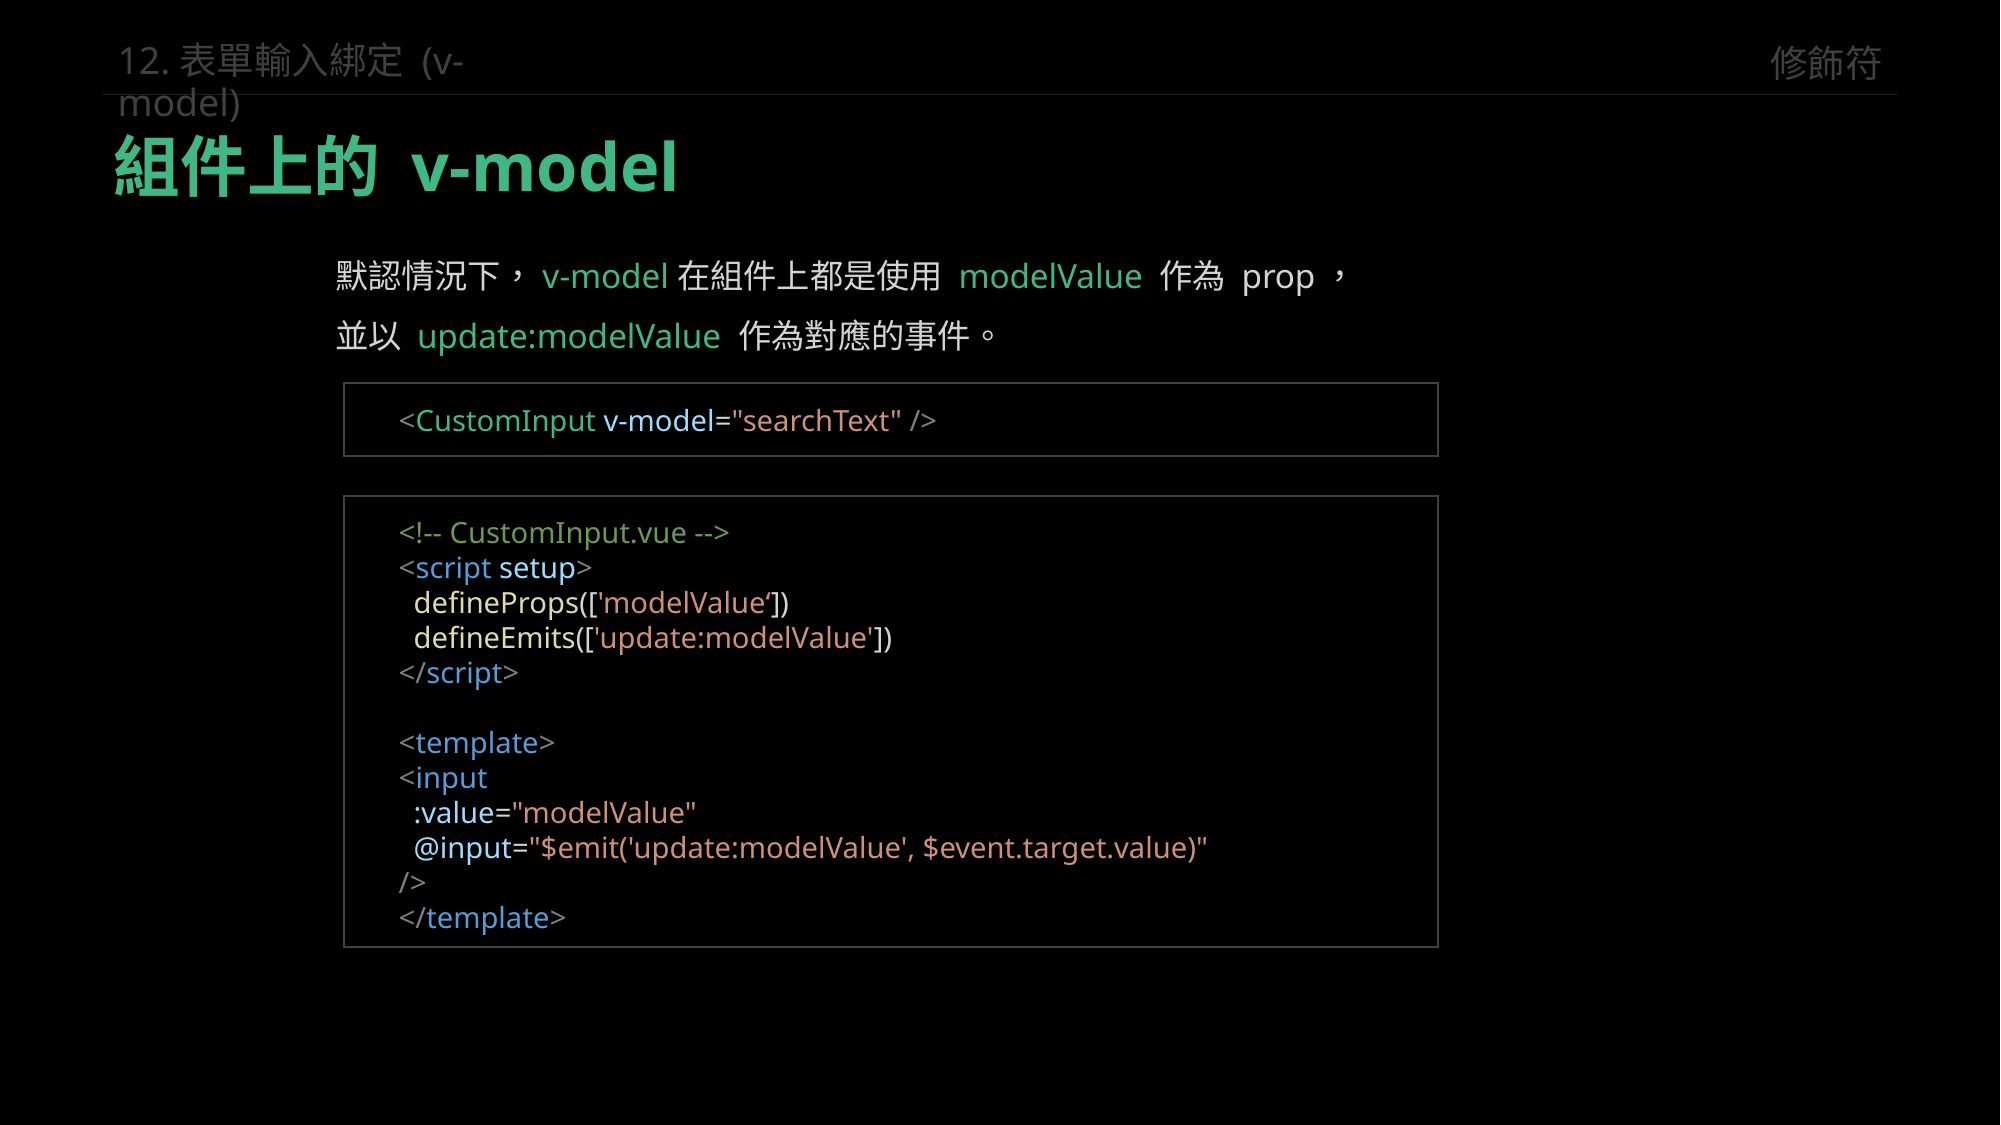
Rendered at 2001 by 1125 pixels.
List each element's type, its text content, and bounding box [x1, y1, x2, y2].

text_box [343, 495, 1439, 948]
text_box <CustomInput v-model="searchText" /> [384, 394, 1424, 445]
text_box 默認情況下，v-model在組件上都是使用 modelValue 作為 prop， 並以 update:modelValue 作為對應的事件。 [320, 228, 1439, 363]
text_box [343, 382, 1439, 457]
text_box <!-- CustomInput.vue --> <script setup> defineProps(['modelValue‘]) defineEmits(['update:modelValue']) </script> <template> <input :value="modelValue" @input="$emit('update:modelValue', $event.target.value)" /> </template> [384, 507, 1480, 942]
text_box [102, 32, 1898, 133]
text_box 組件上的 v-model [98, 77, 1701, 212]
